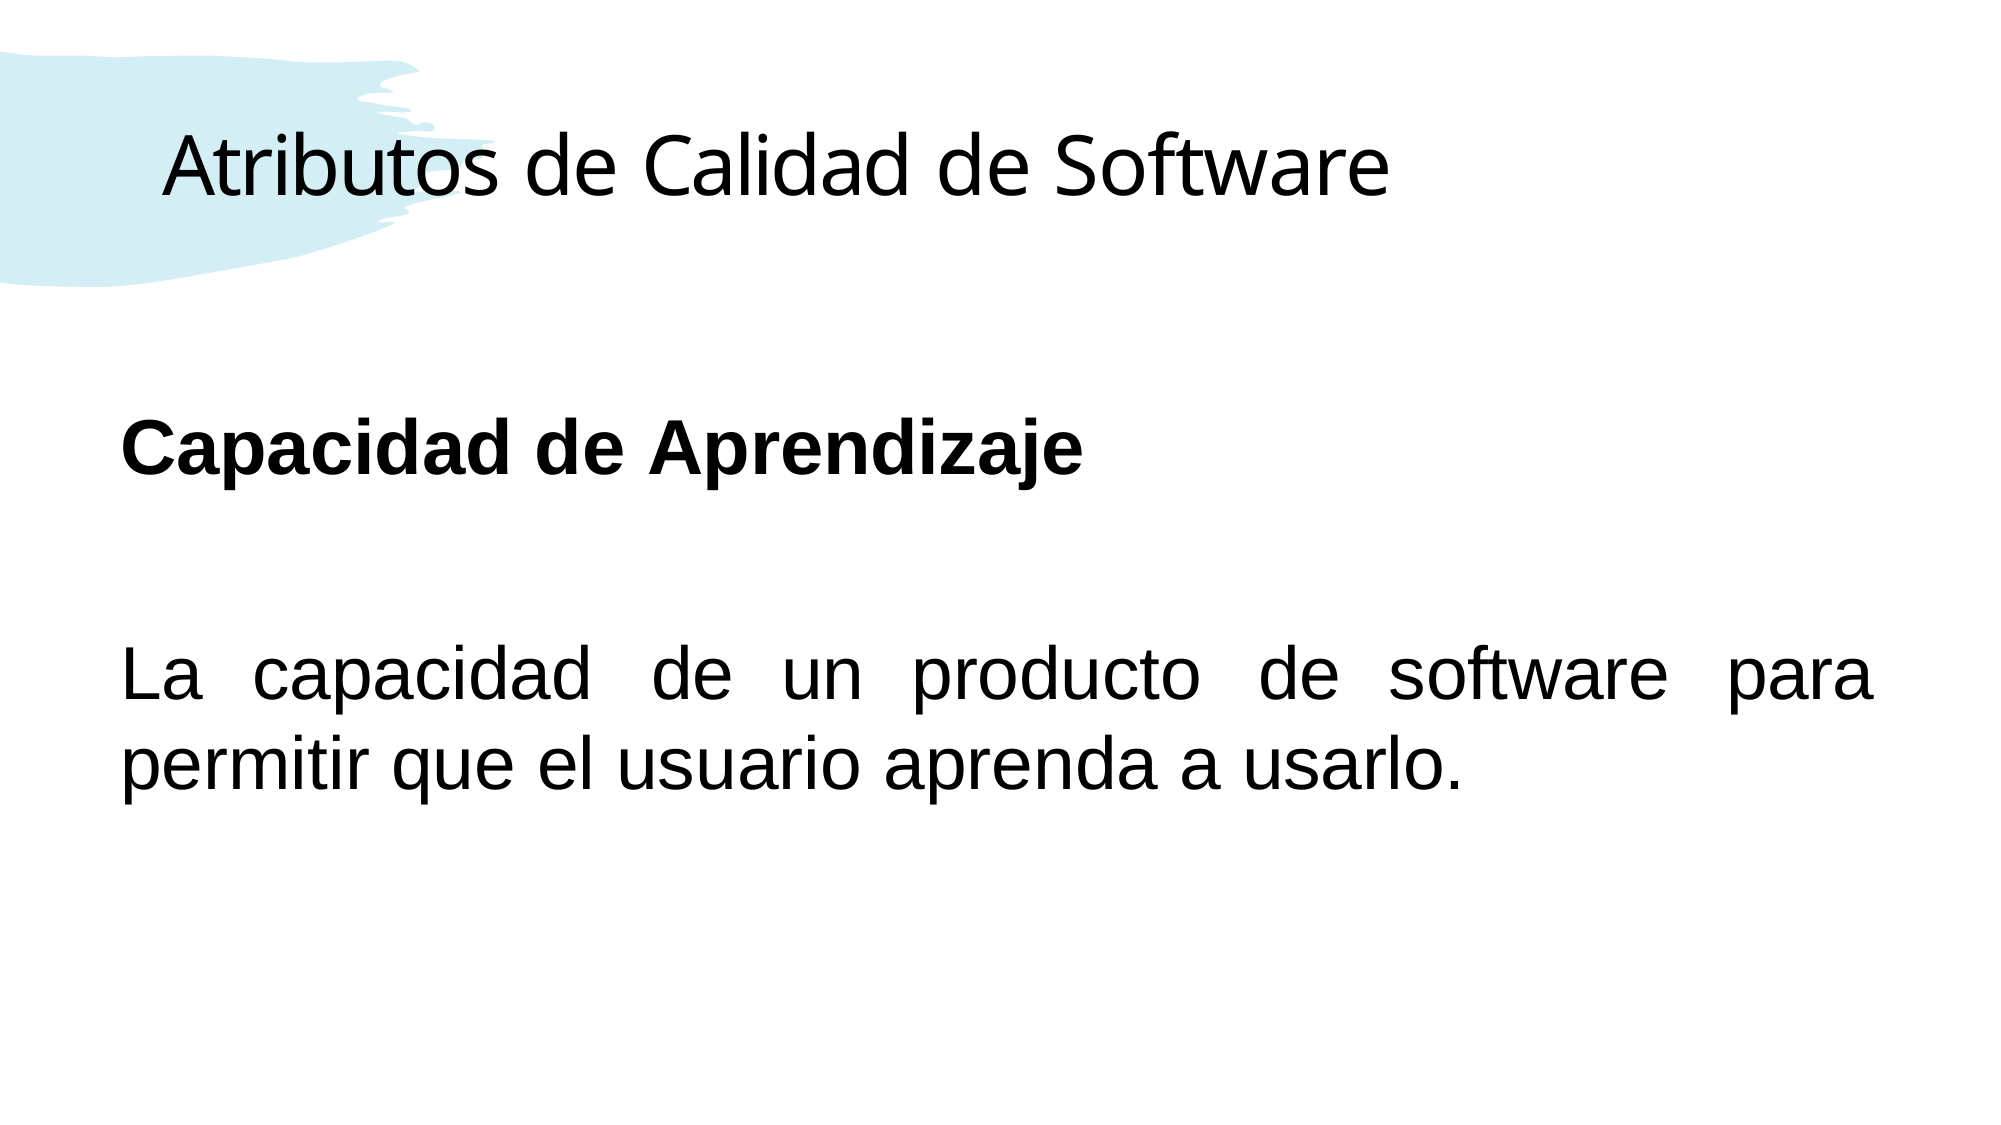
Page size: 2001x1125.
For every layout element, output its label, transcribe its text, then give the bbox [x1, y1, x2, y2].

title Atributos de Calidad de Software [159, 65, 2000, 256]
text_box Capacidad de Aprendizaje La capacidad de un producto de software para permitir que el usuario aprenda a usarlo. [117, 393, 1883, 805]
